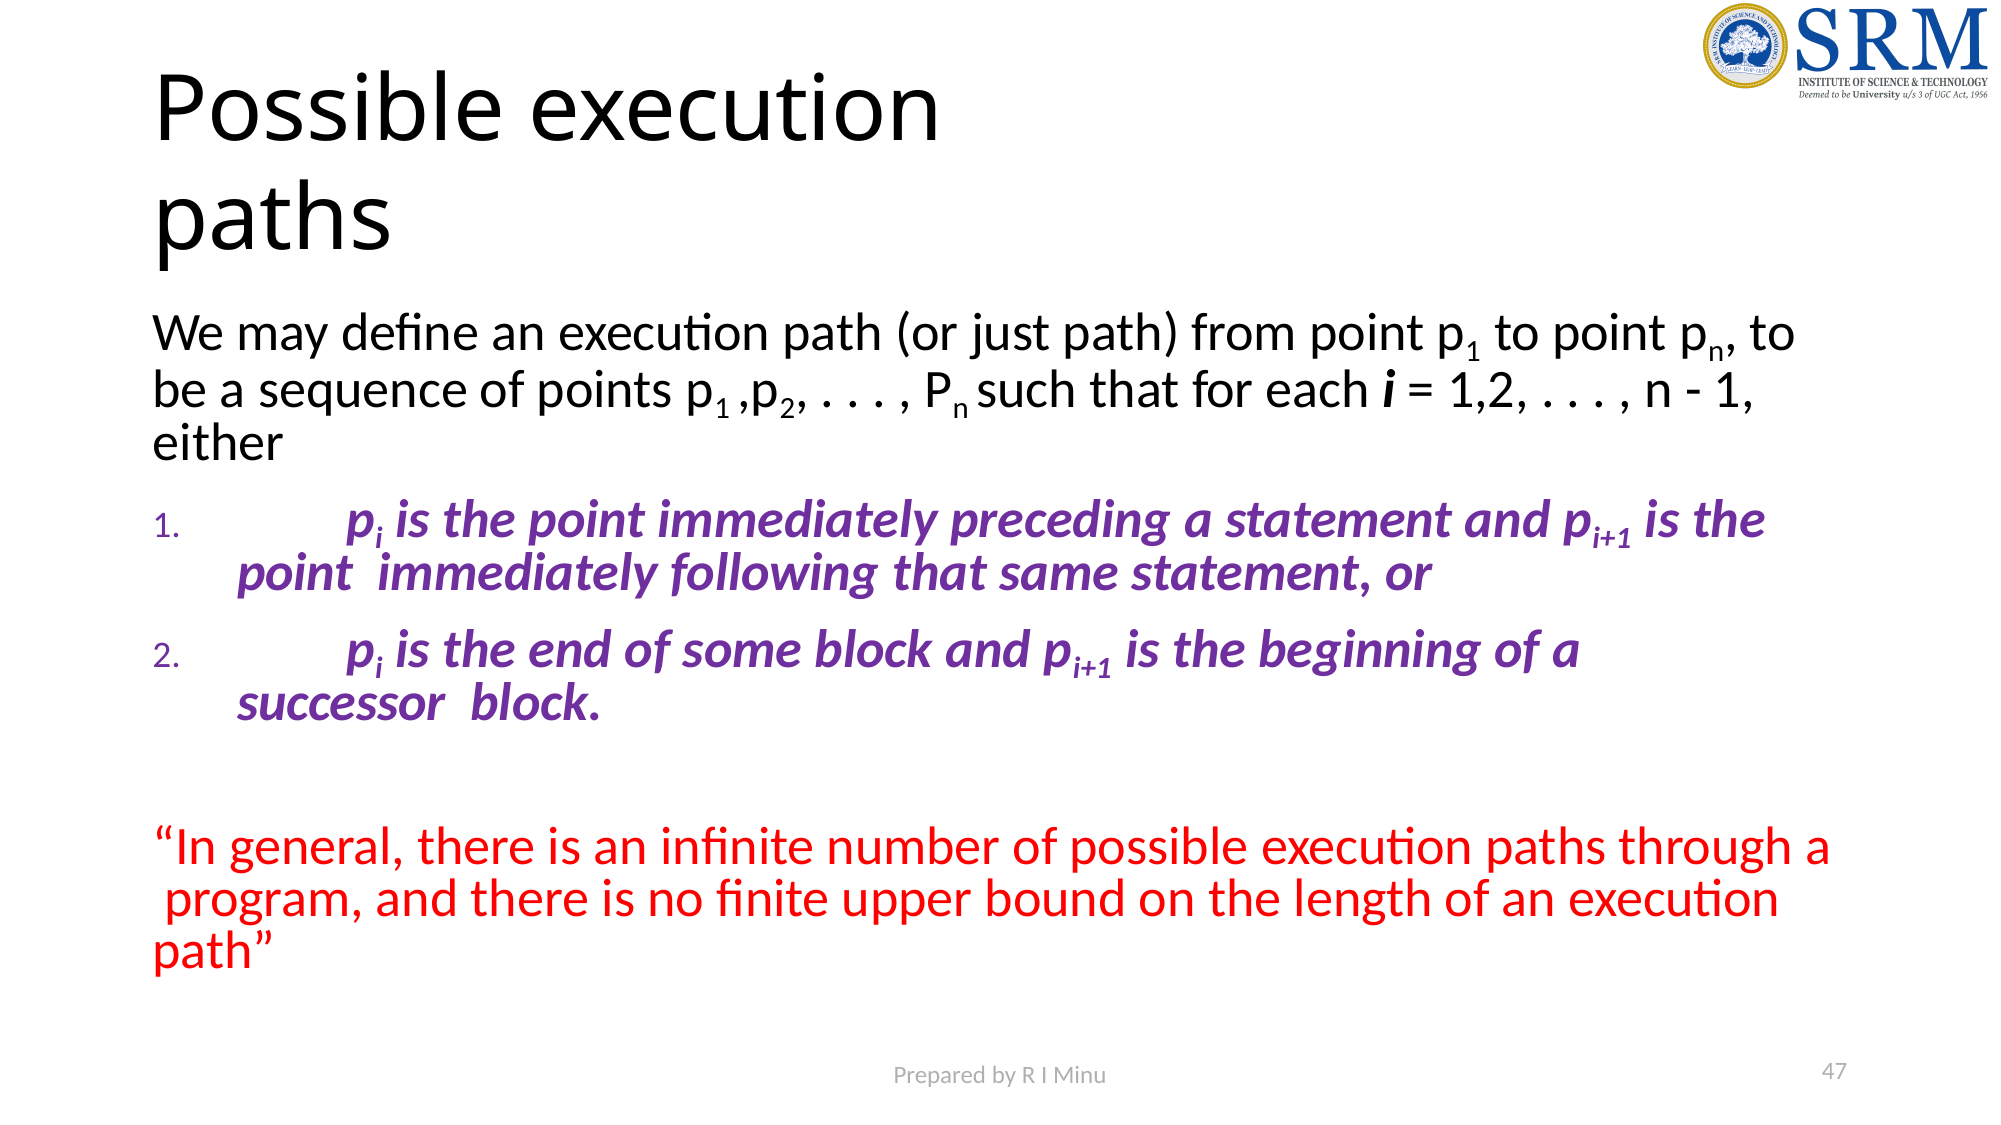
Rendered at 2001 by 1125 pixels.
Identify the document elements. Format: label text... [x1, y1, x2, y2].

title Possible execution paths [150, 46, 1055, 269]
picture [1703, 3, 1988, 100]
text_box We may define an execution path (or just path) from point p1 to point pn, to be a sequence of points p1 ,p2, . . . , Pn such that for each i = 1,2, . . . , n - 1, either pi is the point immediately preceding a statement and pi+1 is the point immediately following that same statement, or pi is the end of some block and pi+1 is the beginning of a successor block. “In general, there is an infinite number of possible execution paths through a program, and there is no finite upper bound on the length of an execution path” [140, 289, 1843, 979]
slide_number 47 [1805, 744, 1854, 1125]
footer Prepared by R I Minu [891, 979, 1109, 1125]
